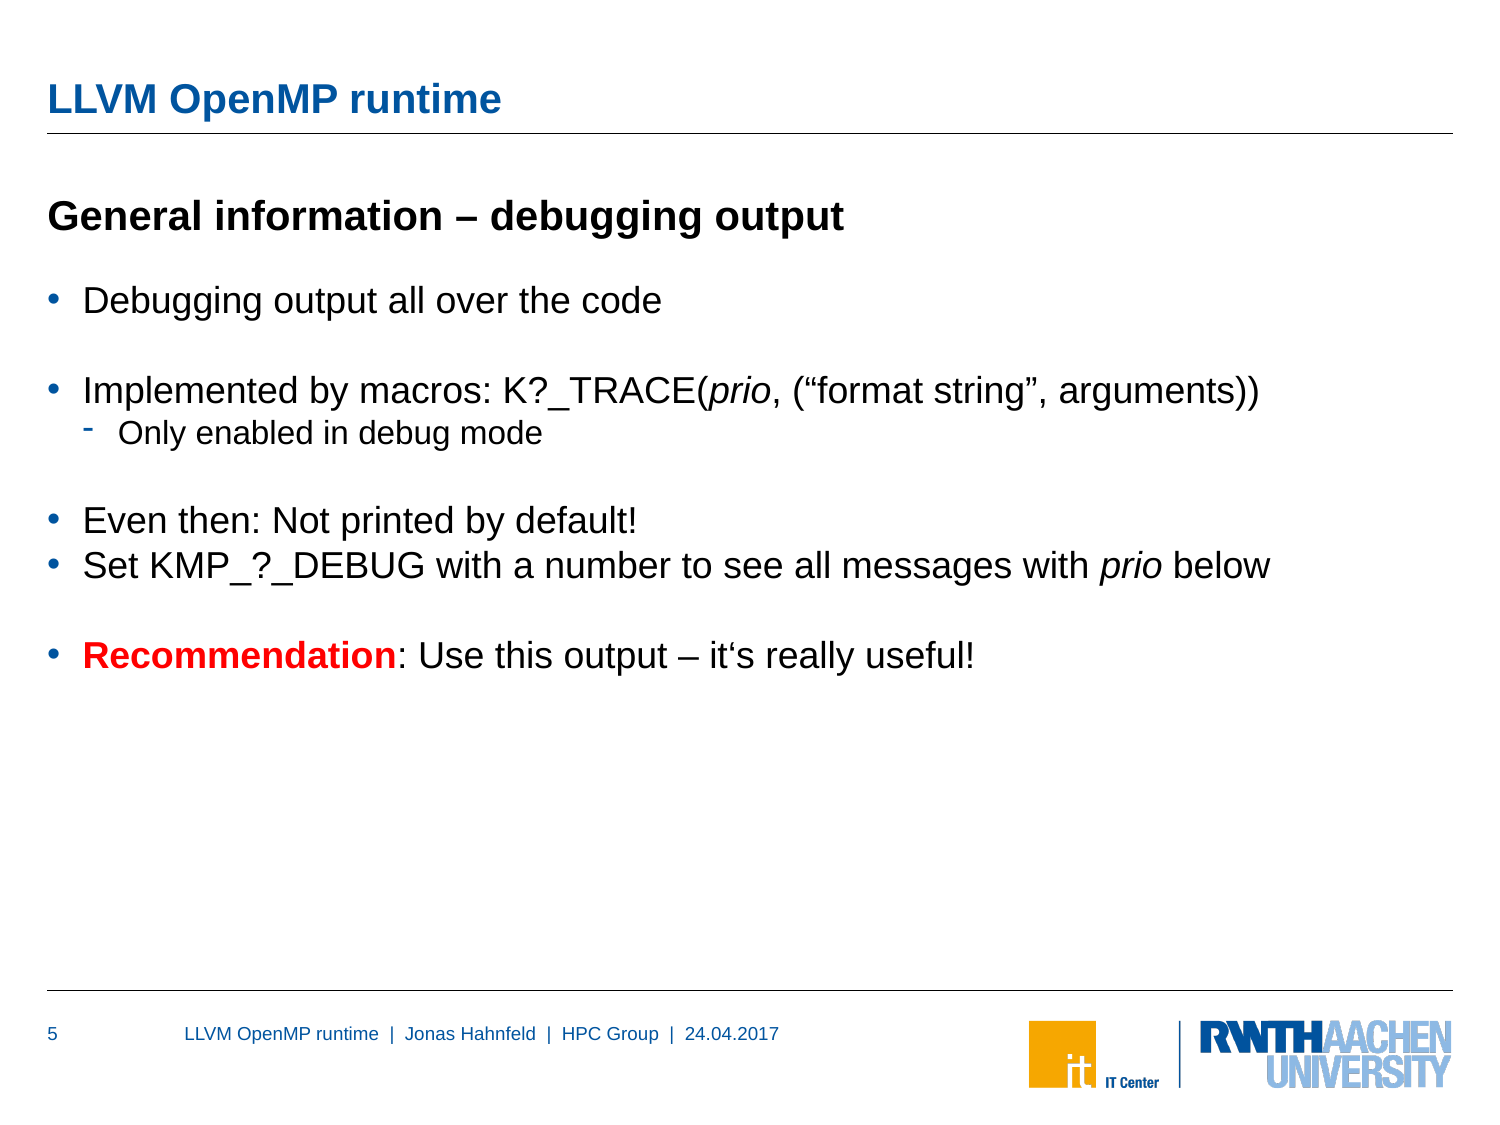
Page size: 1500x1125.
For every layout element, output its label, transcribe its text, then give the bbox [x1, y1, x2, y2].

list Debugging output all over the code Implemented by macros: K?_TRACE(prio, (“format string”, arguments)) Only enabled in debug mode Even then: Not printed by default! Set KMP_?_DEBUG with a number to see all messages with prio below Recommendation: Use this output – it‘s really useful! [47, 276, 1453, 801]
picture [1008, 987, 1472, 1121]
list General information – debugging output [47, 188, 1453, 231]
title LLVM OpenMP runtime [47, 33, 1453, 123]
